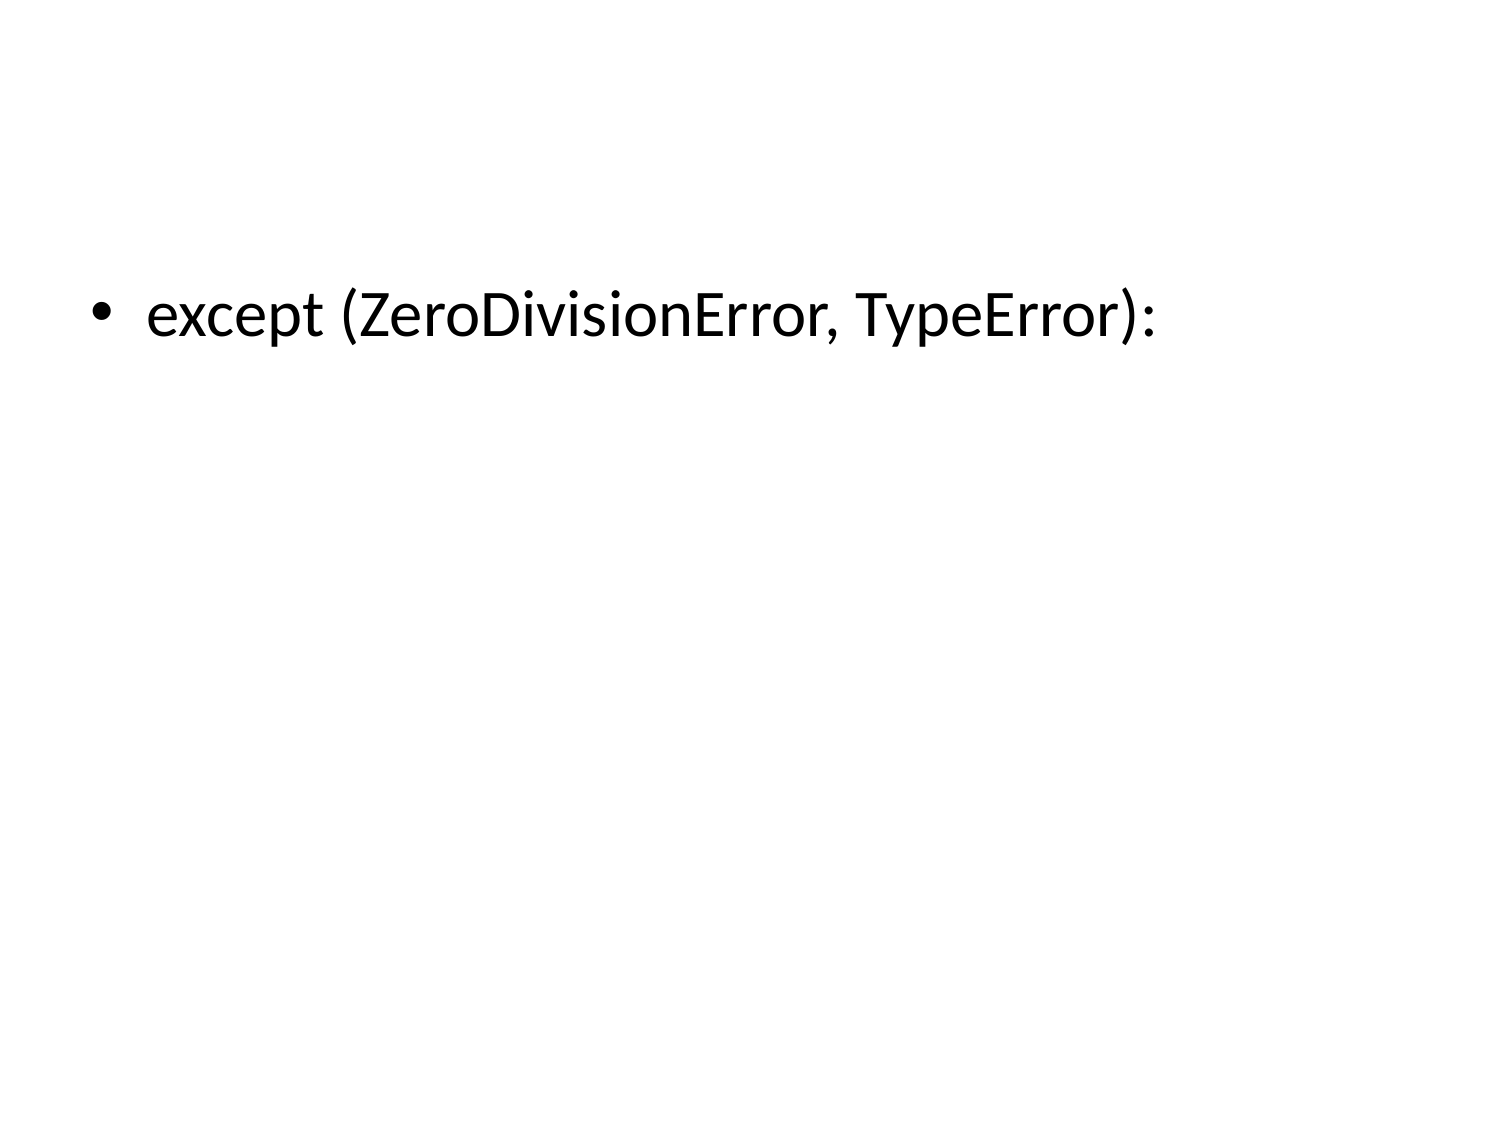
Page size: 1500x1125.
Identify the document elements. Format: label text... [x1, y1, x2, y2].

list except (ZeroDivisionError, TypeError): [75, 262, 1425, 1005]
